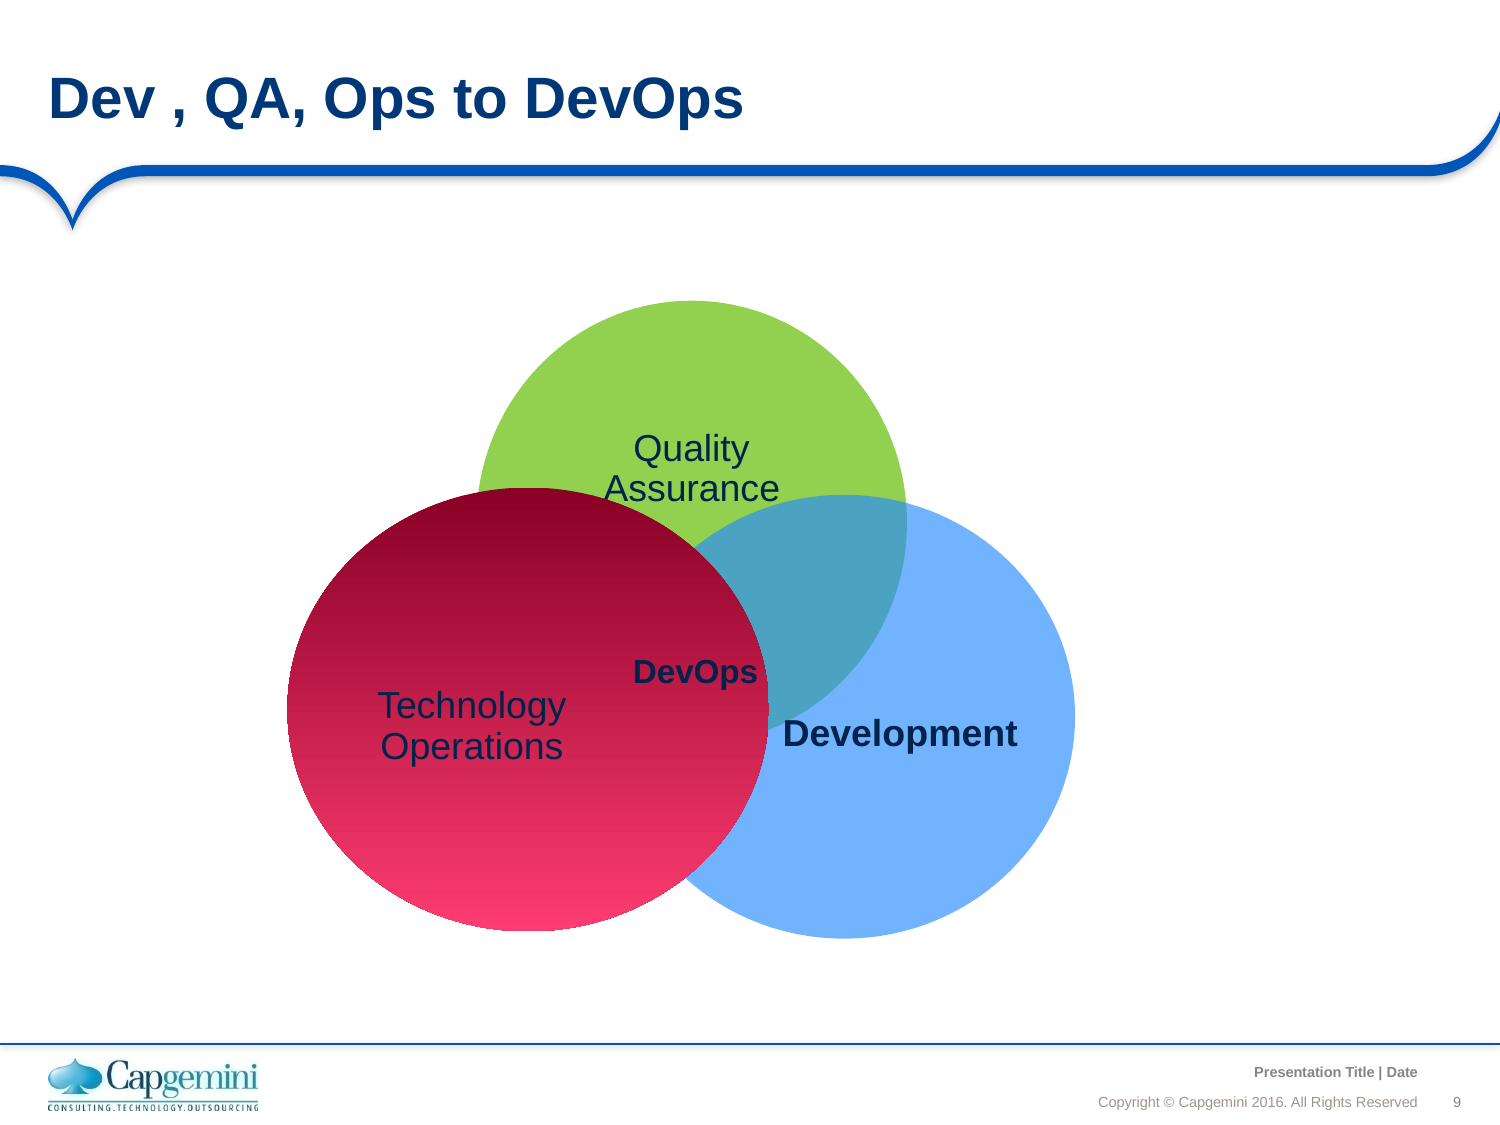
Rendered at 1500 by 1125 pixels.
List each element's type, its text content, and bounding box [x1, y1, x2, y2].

text_box Technology Operations [287, 487, 769, 932]
title Dev , QA, Ops to DevOps [0, 37, 1500, 165]
picture [48, 1058, 258, 1111]
text_box DevOps [624, 649, 767, 690]
text_box Quality Assurance [478, 300, 907, 547]
text_box Development [685, 494, 1076, 939]
